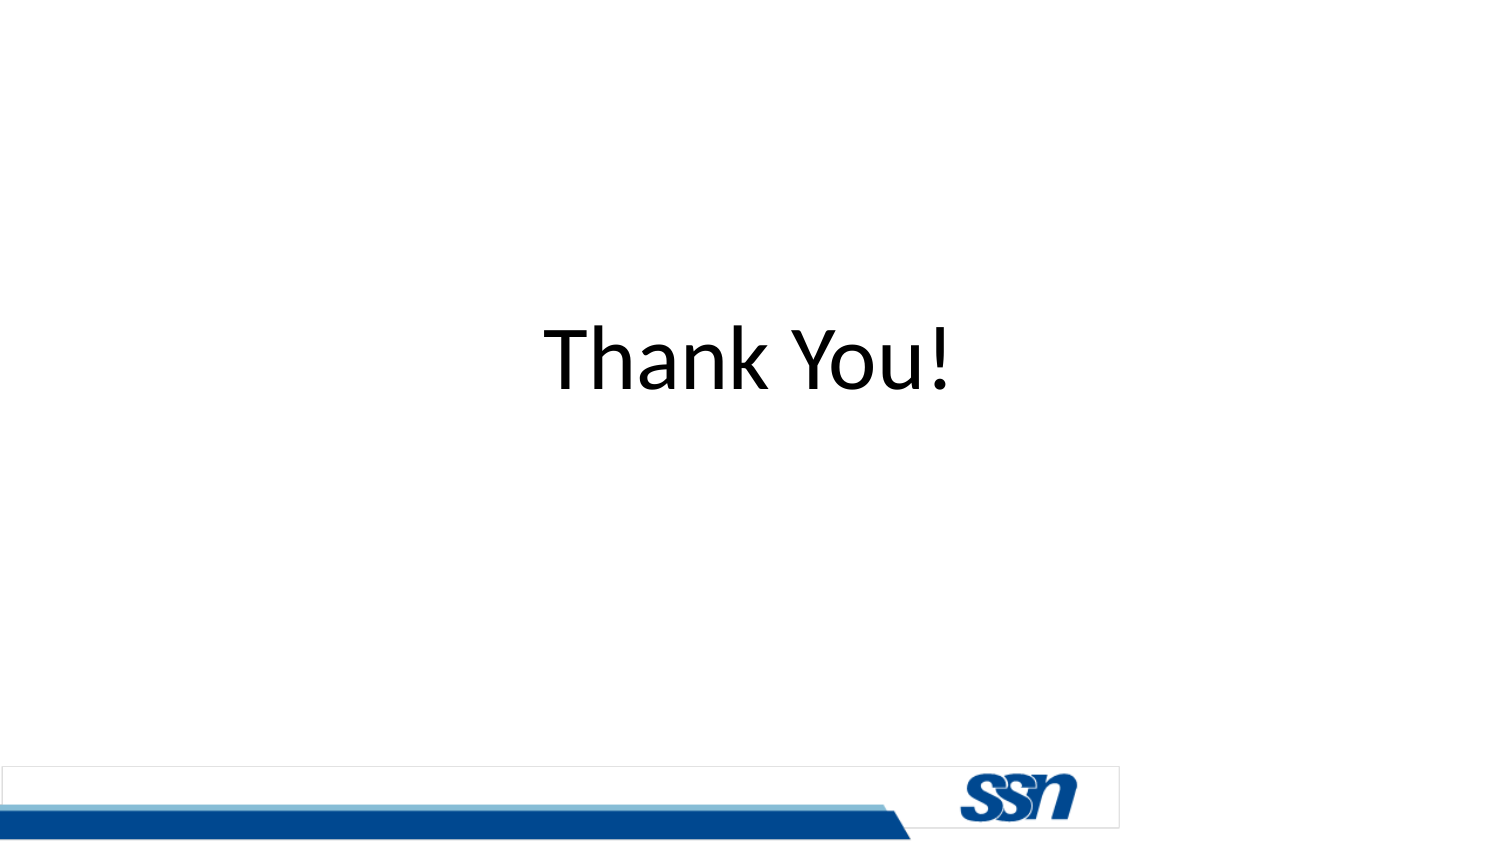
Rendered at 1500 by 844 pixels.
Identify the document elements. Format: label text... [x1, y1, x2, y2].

title Thank You! [112, 262, 1388, 443]
picture [0, 764, 1123, 843]
